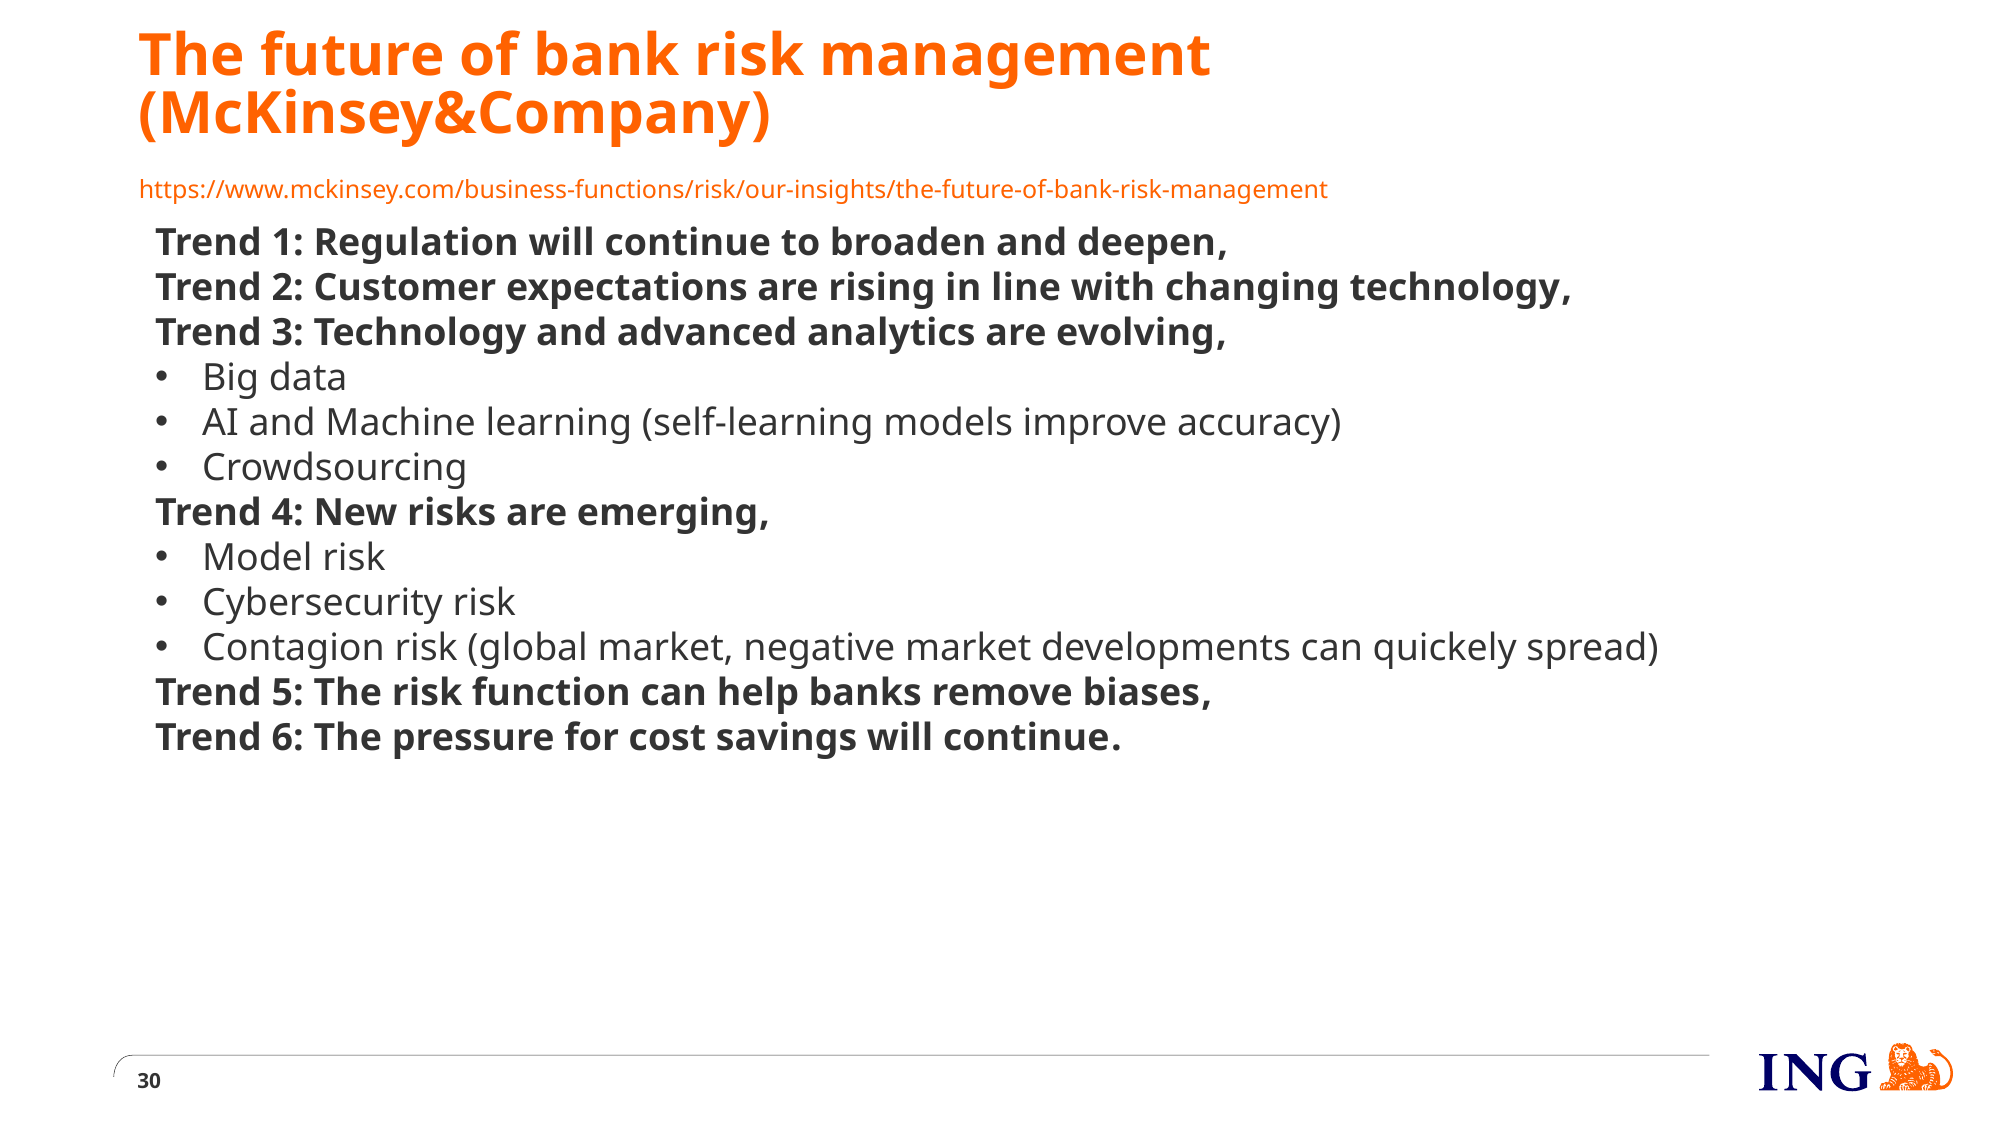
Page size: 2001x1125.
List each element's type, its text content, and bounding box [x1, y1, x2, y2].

text_box Trend 1: Regulation will continue to broaden and deepen, Trend 2: Customer expectations are rising in line with changing technology, Trend 3: Technology and advanced analytics are evolving, Big data AI and Machine learning (self-learning models improve accuracy) Crowdsourcing Trend 4: New risks are emerging, Model risk Cybersecurity risk Contagion risk (global market, negative market developments can quickely spread) Trend 5: The risk function can help banks remove biases, Trend 6: The pressure for cost savings will continue. [140, 210, 1860, 766]
title The future of bank risk management (McKinsey&Company) https://www.mckinsey.com/business-functions/risk/our-insights/the-future-of-bank-risk-management [138, 46, 1858, 187]
slide_number 30 [137, 1065, 219, 1097]
